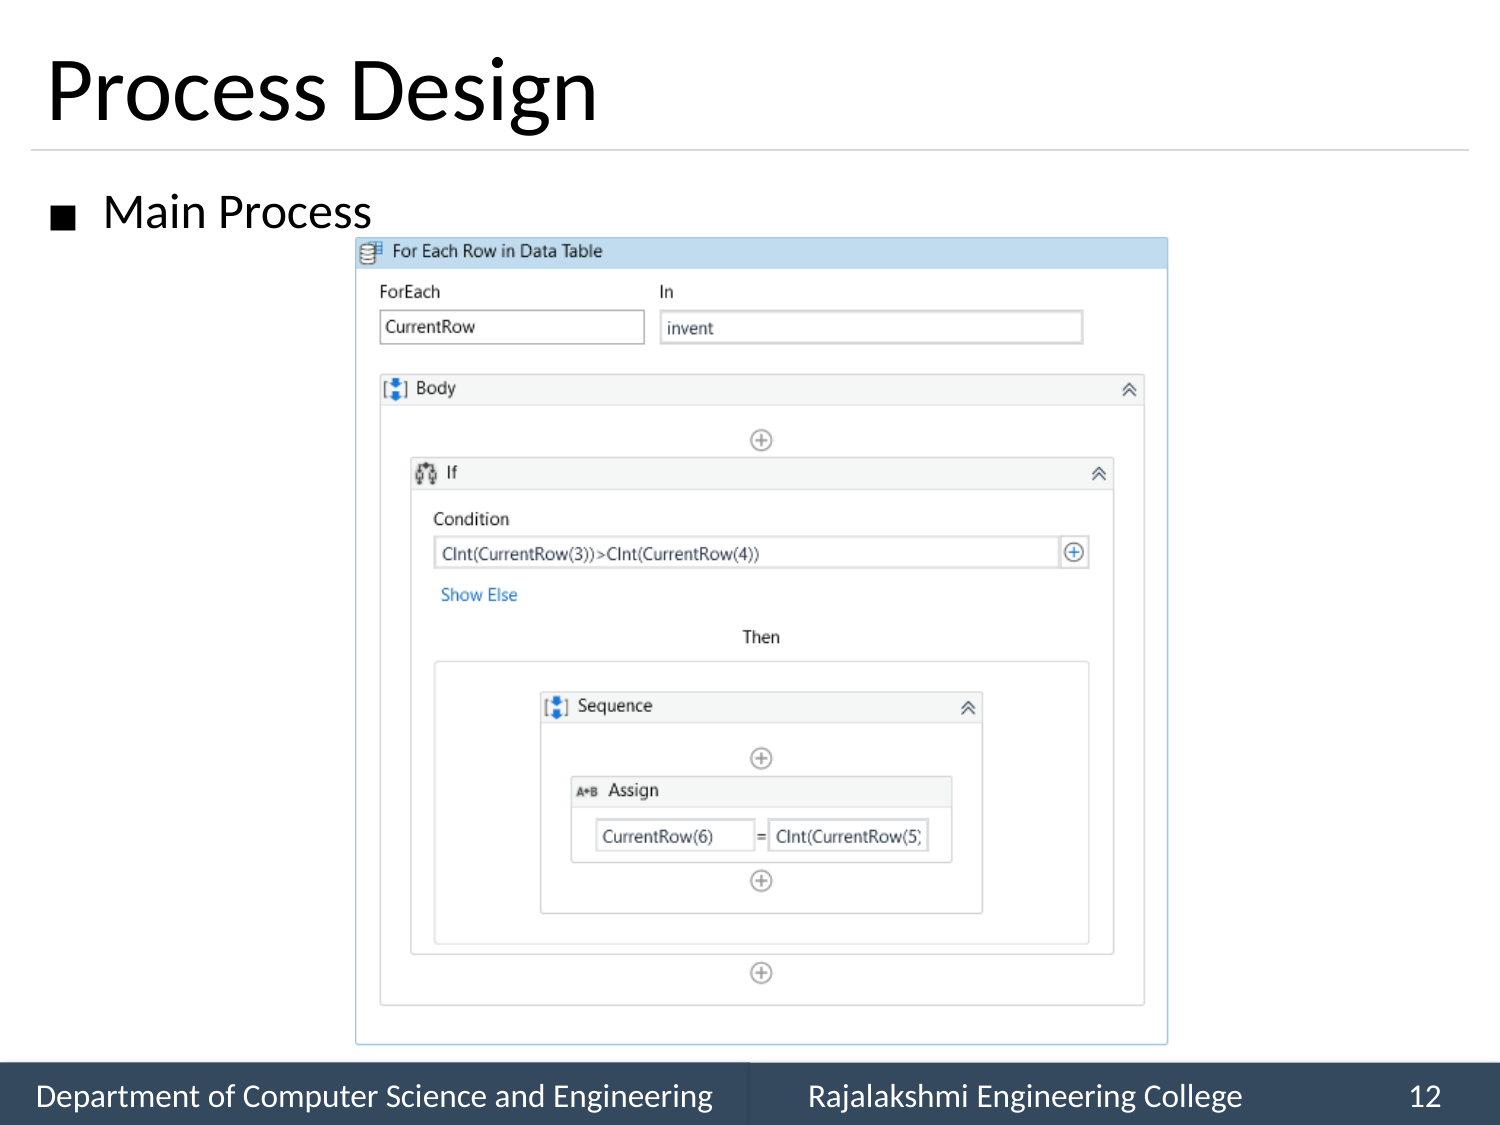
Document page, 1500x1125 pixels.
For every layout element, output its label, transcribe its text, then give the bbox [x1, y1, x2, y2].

list Main Process [31, 162, 1469, 1038]
picture [355, 237, 1170, 1047]
title Process Design [31, 17, 1469, 150]
